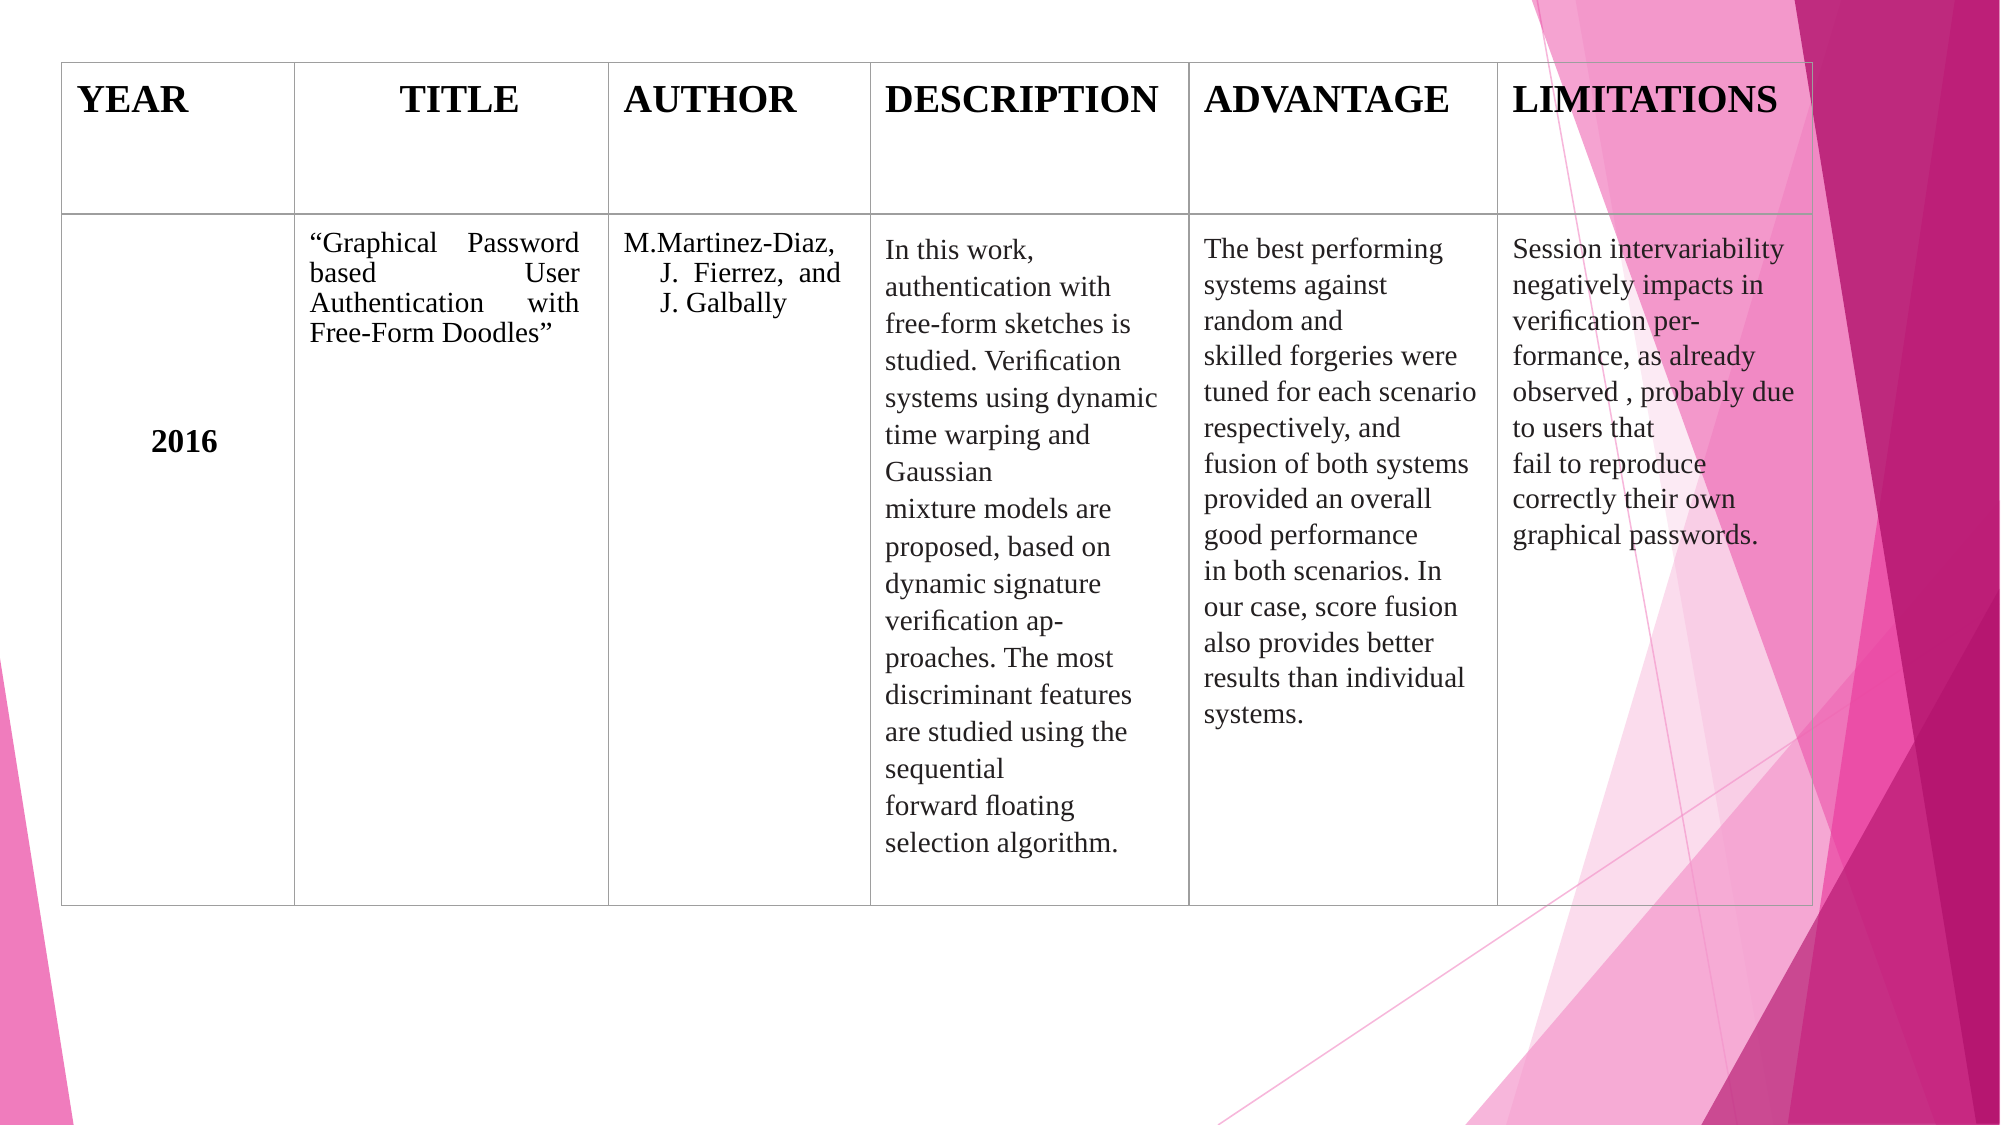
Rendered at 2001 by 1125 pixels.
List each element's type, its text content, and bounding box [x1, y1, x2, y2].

table_header TITLE [295, 63, 608, 213]
table_cell 2016 [62, 215, 294, 905]
table_cell In this work, authentication with free-form sketches is studied. Veriﬁcation systems using dynamic time warping and Gaussian mixture models are proposed, based on dynamic signature veriﬁcation ap- proaches. The most discriminant features are studied using the sequential forward ﬂoating selection algorithm. [871, 215, 1188, 905]
table_header YEAR [62, 63, 294, 213]
table_cell The best performing systems against random and skilled forgeries were tuned for each scenario respectively, and fusion of both systems provided an overall good performance in both scenarios. In our case, score fusion also provides better results than individual systems. [1190, 215, 1497, 905]
table_header AUTHOR [609, 63, 870, 213]
table_cell Session intervariability negatively impacts in veriﬁcation per- formance, as already observed , probably due to users that fail to reproduce correctly their own graphical passwords. [1498, 215, 1812, 905]
table_header DESCRIPTION [871, 63, 1188, 213]
table_cell “Graphical Password based User Authentication with Free-Form Doodles” [295, 215, 608, 905]
table_header ADVANTAGE [1190, 63, 1497, 213]
table_cell M.Martinez-Diaz, J. Fierrez, and J. Galbally [609, 215, 870, 905]
text_box [0, 0, 493, 66]
table_header LIMITATIONS [1498, 63, 1812, 213]
